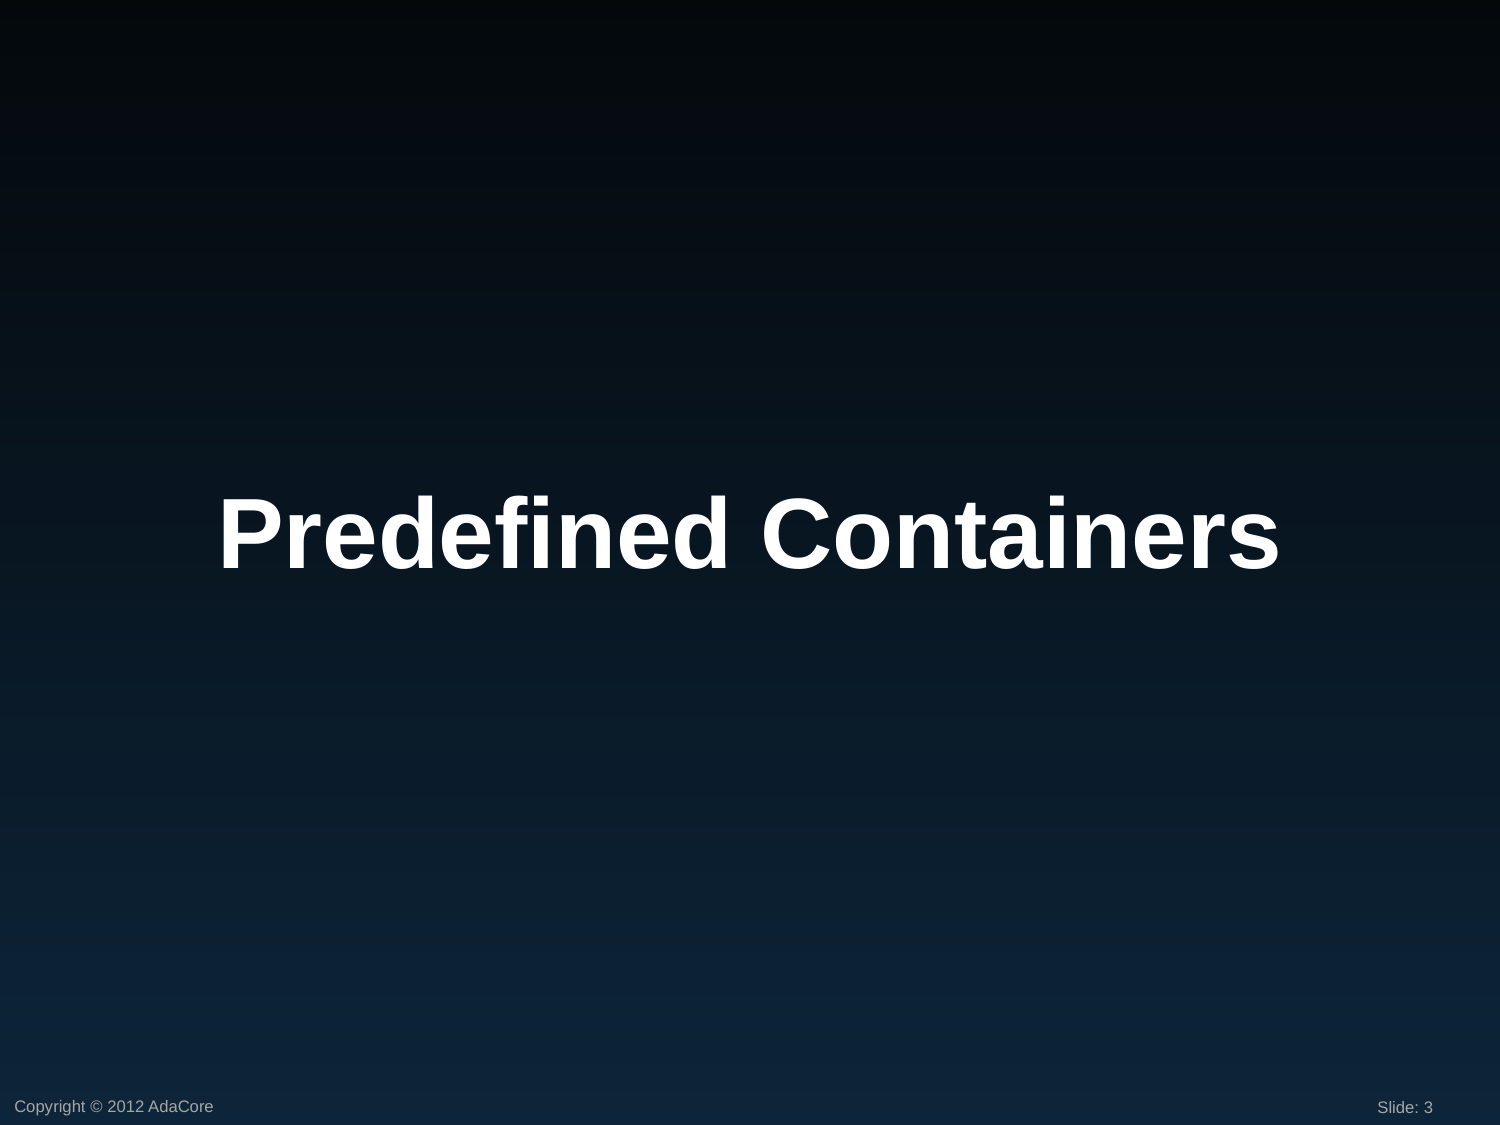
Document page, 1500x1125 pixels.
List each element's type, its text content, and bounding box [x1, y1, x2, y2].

list Predefined Containers [62, 437, 1438, 585]
